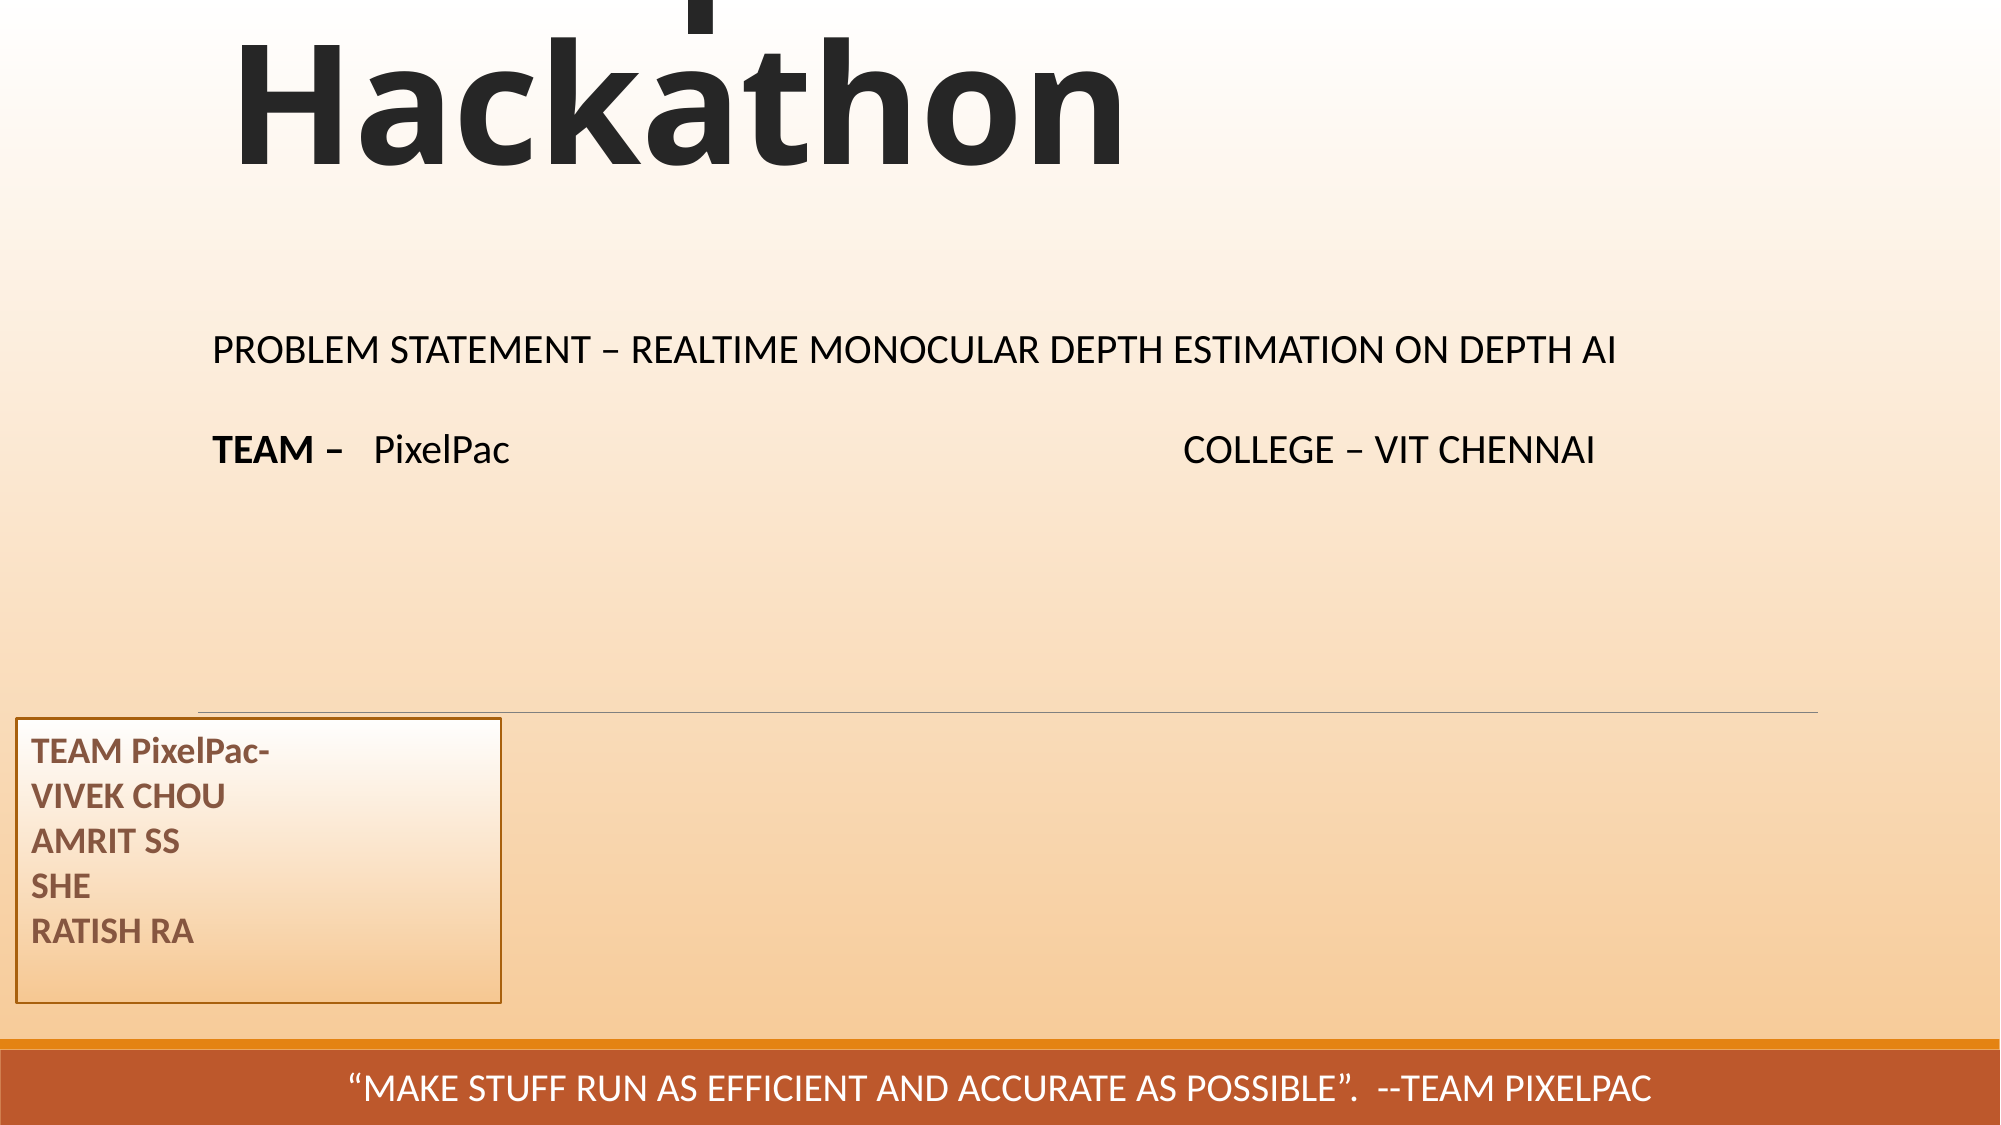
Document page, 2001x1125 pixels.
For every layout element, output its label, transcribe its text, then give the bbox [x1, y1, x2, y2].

footer “Make stuff run as efficient and accurate as possible”. --Team PixelPac [327, 1051, 1673, 1120]
title Caterpillar Hackathon [213, 5, 1863, 207]
text_box PROBLEM STATEMENT – REALTIME MONOCULAR DEPTH ESTIMATION ON DEPTH AI TEAM – PixelPac COLLEGE – VIT CHENNAI [197, 314, 1803, 589]
text_box [238, 383, 321, 445]
text_box TEAM PixelPac- VIVEK CHOU AMRIT SS SHE RATISH RA [15, 717, 502, 1004]
